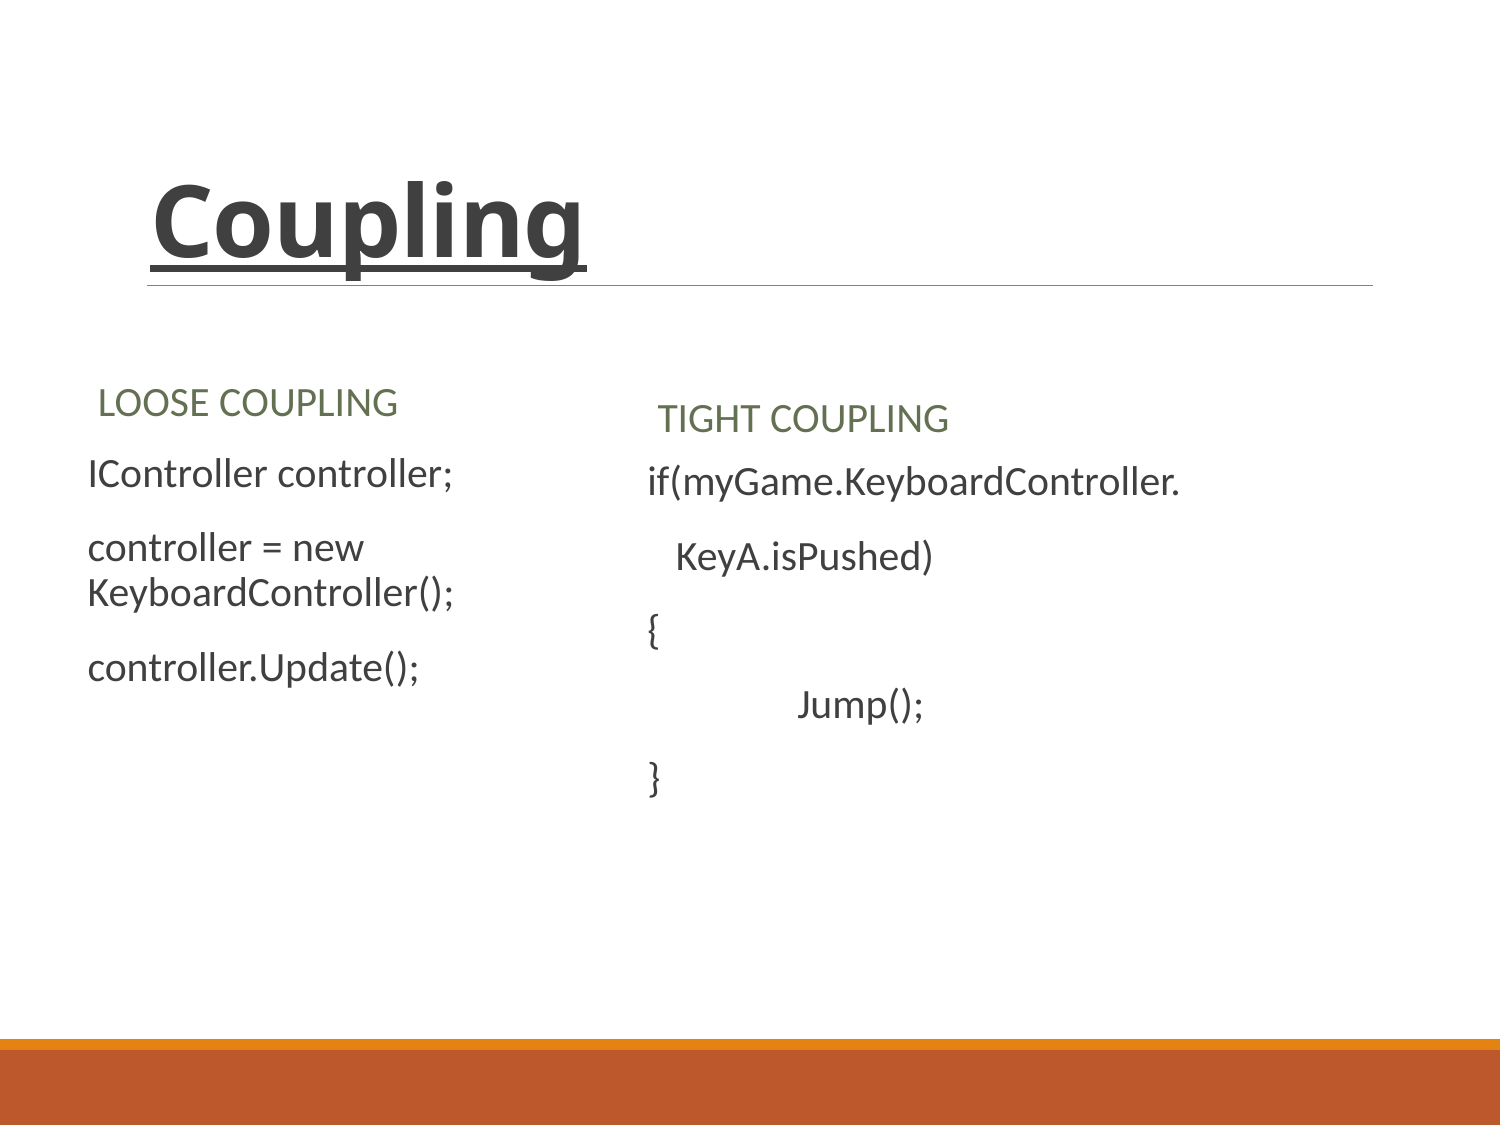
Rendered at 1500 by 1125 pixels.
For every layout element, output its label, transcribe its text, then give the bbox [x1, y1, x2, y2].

list if(myGame.KeyboardController. KeyA.isPushed) { Jump(); } [647, 452, 1238, 930]
list Tight Coupling [642, 362, 1159, 476]
title Coupling [135, 47, 1373, 285]
list IController controller; controller = new KeyboardController(); controller.Update(); [87, 444, 488, 984]
list Loose Coupling [82, 345, 599, 460]
